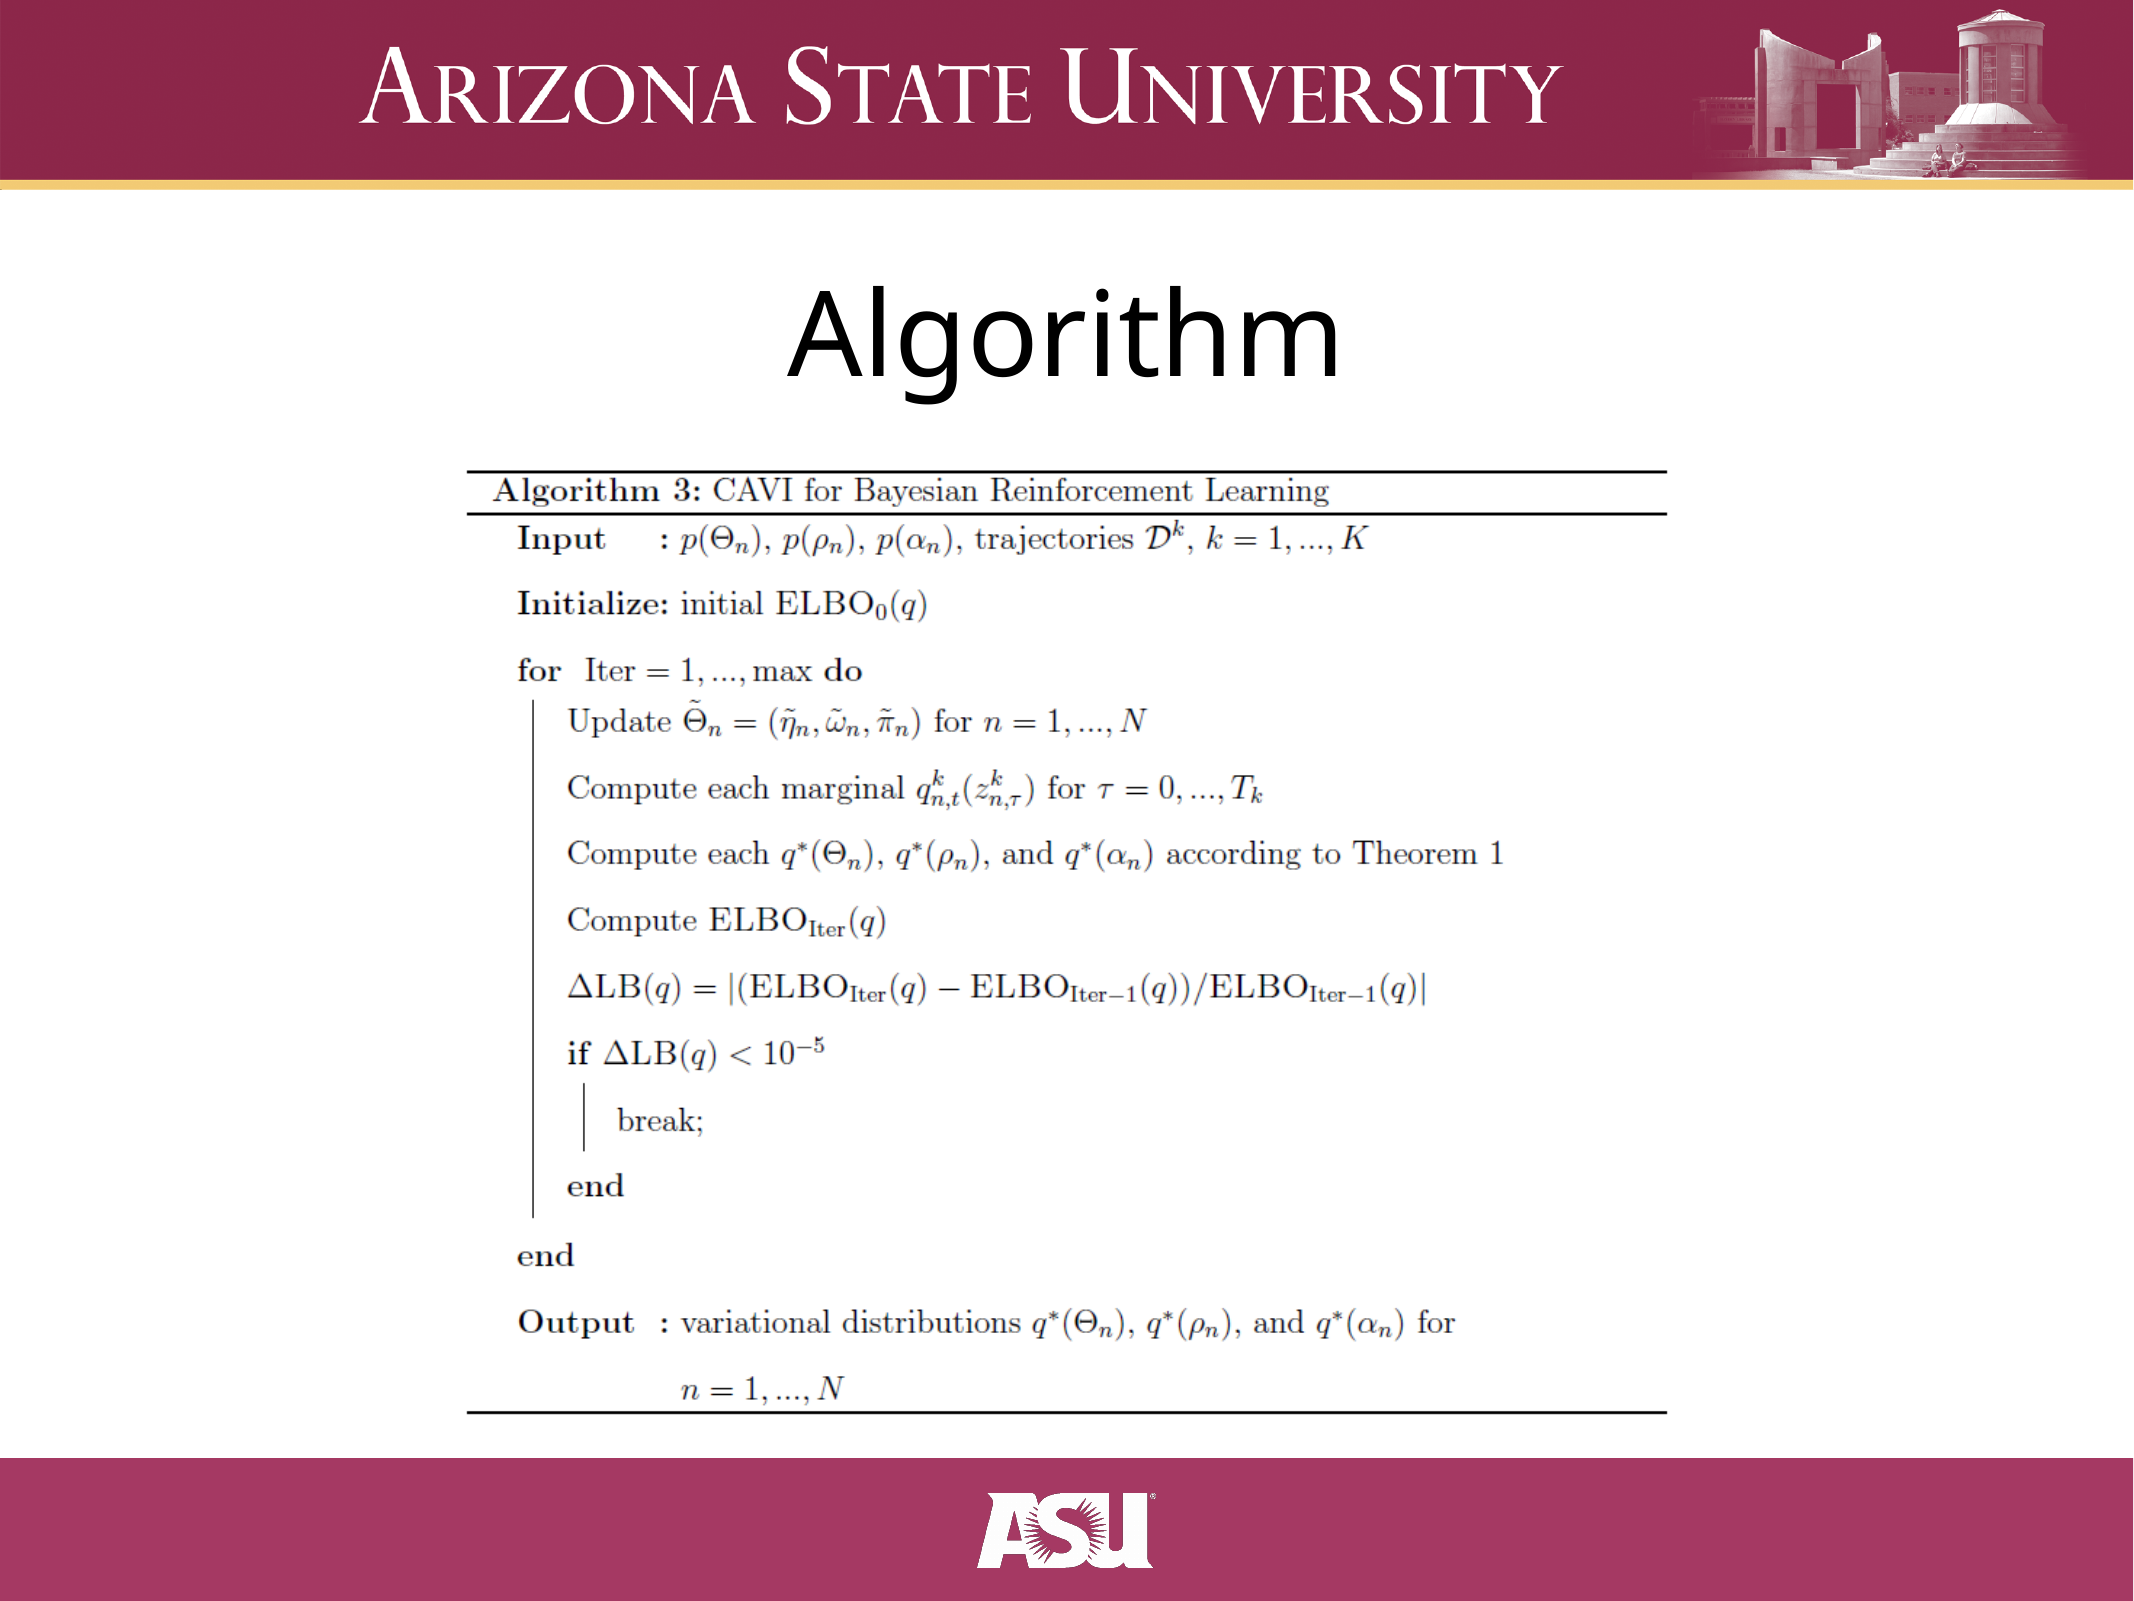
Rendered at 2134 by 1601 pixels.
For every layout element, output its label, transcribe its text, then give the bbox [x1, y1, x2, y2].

picture [0, 0, 2134, 190]
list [457, 462, 1676, 1423]
picture [0, 1458, 2134, 1601]
title Algorithm [159, 195, 1974, 463]
